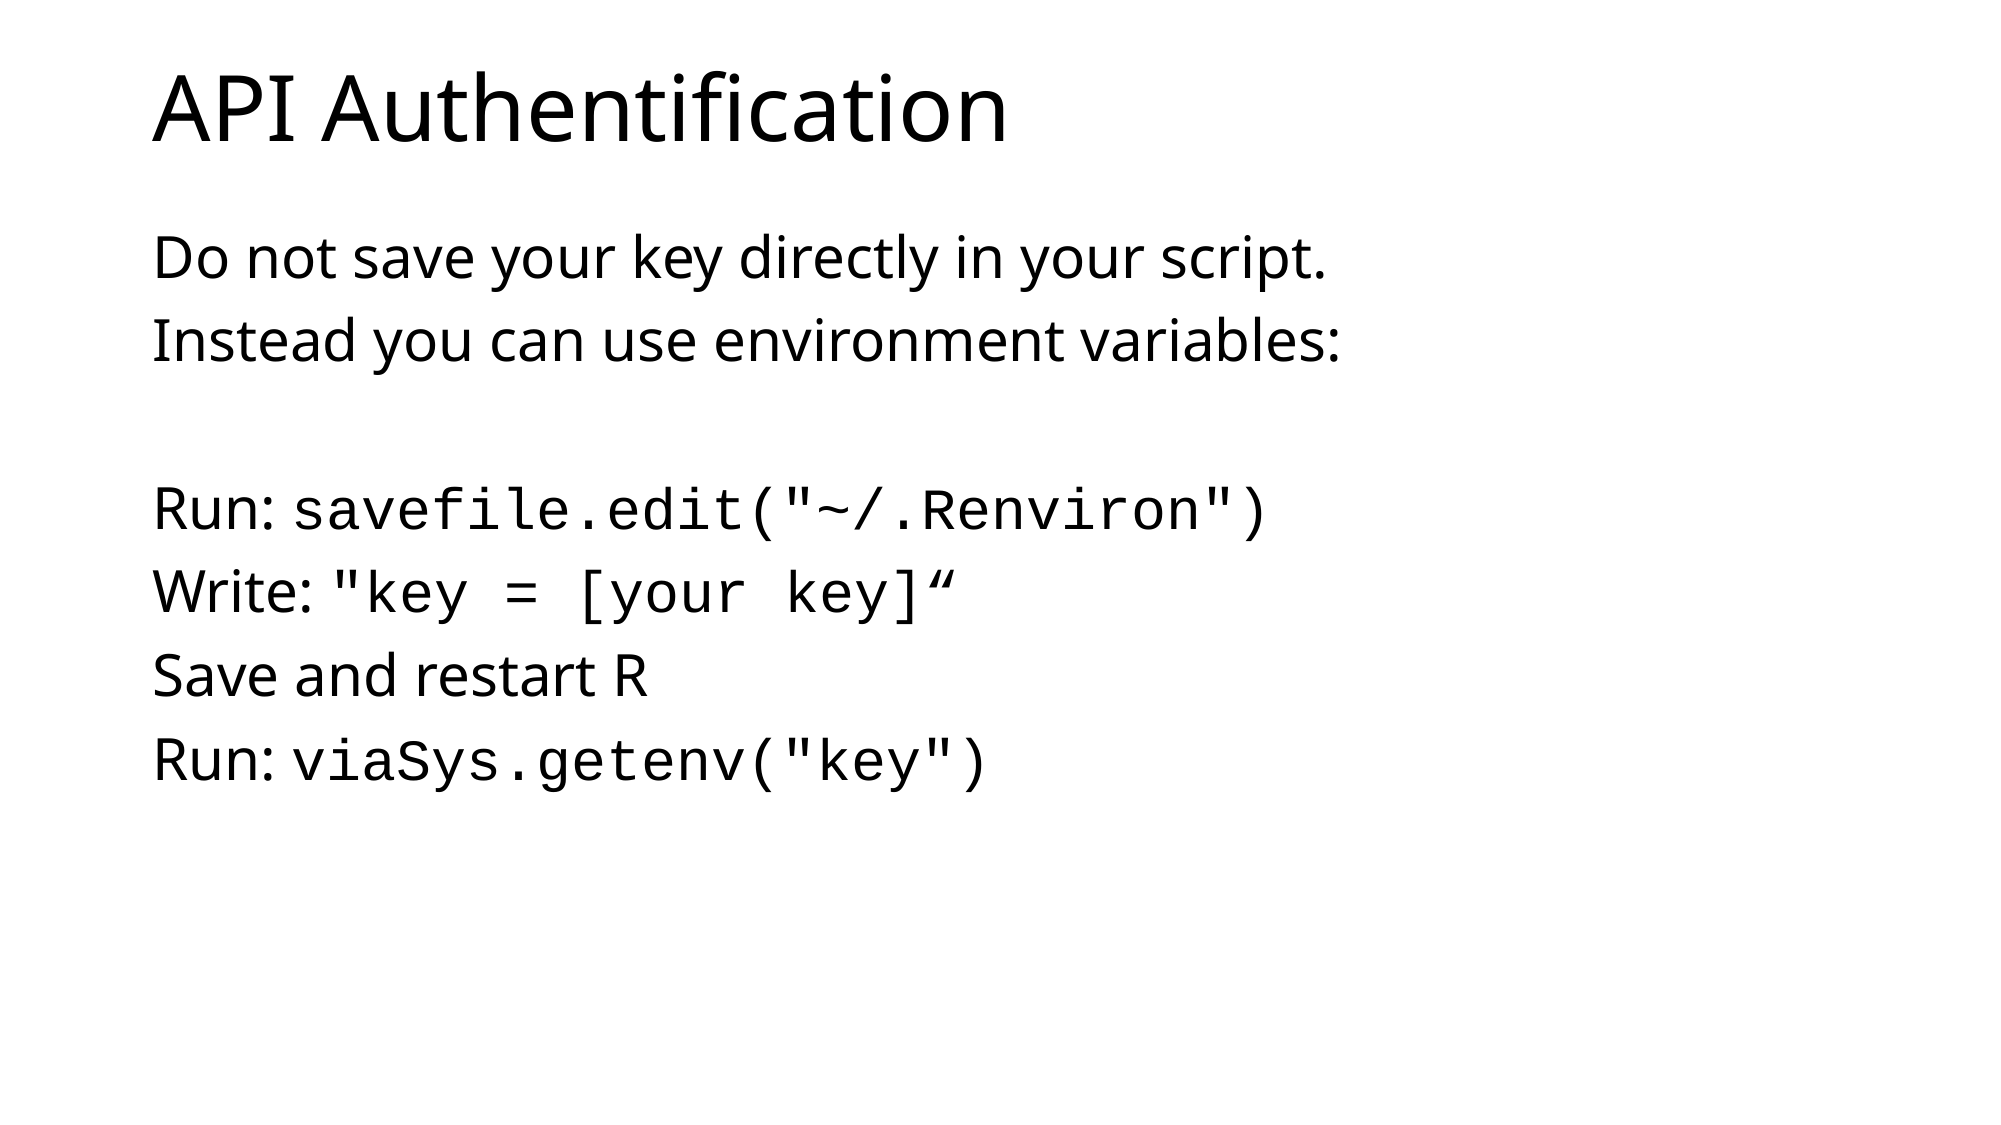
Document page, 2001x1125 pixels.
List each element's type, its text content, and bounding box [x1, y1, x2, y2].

list Do not save your key directly in your script. Instead you can use environment variables: Run: savefile.edit("~/.Renviron") Write: "key = [your key]“ Save and restart R Run: viaSys.getenv("key") [137, 220, 1863, 805]
title API Authentification [137, 3, 1863, 220]
